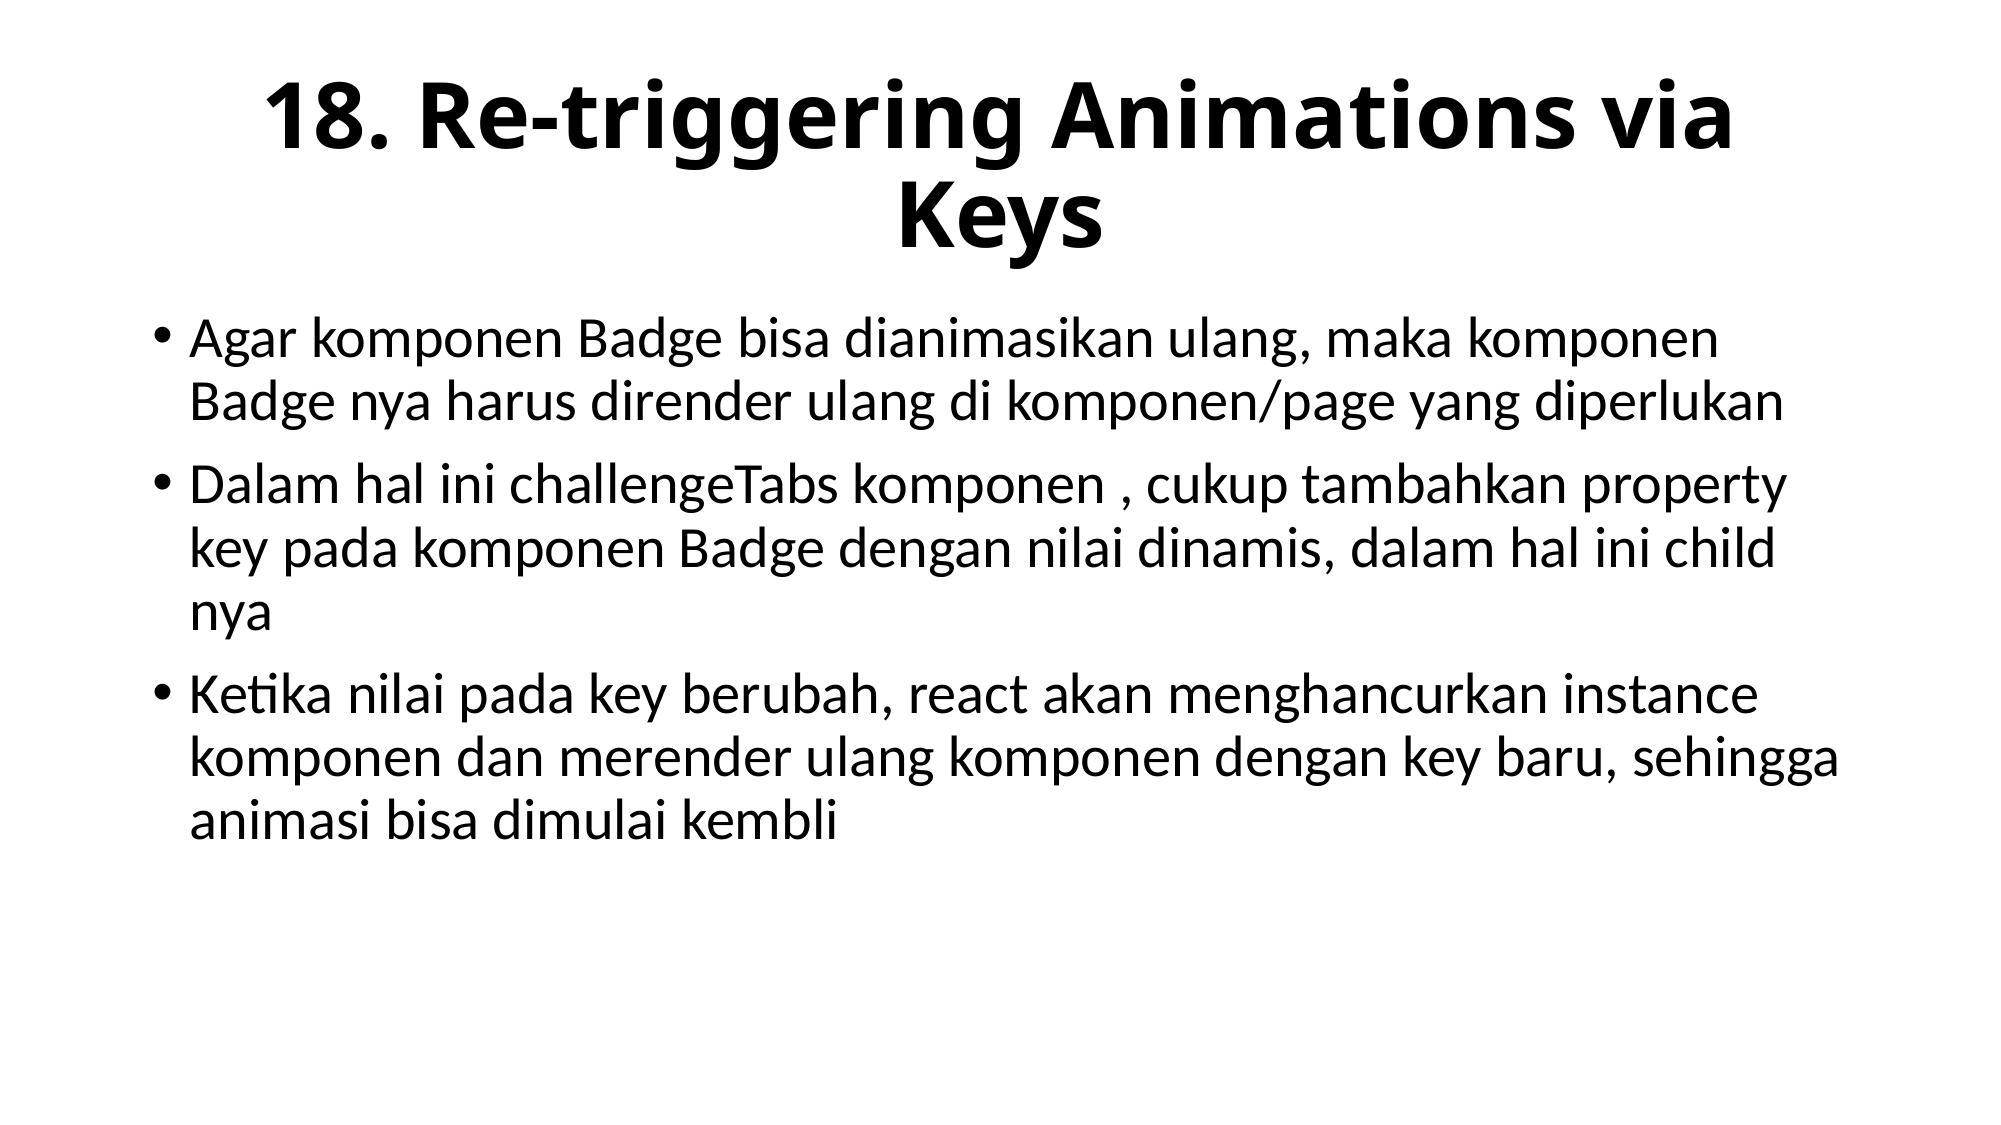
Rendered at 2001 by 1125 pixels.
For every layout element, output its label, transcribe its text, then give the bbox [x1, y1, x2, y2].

list Agar komponen Badge bisa dianimasikan ulang, maka komponen Badge nya harus dirender ulang di komponen/page yang diperlukan Dalam hal ini challengeTabs komponen , cukup tambahkan property key pada komponen Badge dengan nilai dinamis, dalam hal ini child nya Ketika nilai pada key berubah, react akan menghancurkan instance komponen dan merender ulang komponen dengan key baru, sehingga animasi bisa dimulai kembli [137, 299, 1863, 1014]
title 18. Re-triggering Animations via Keys [137, 59, 1863, 278]
